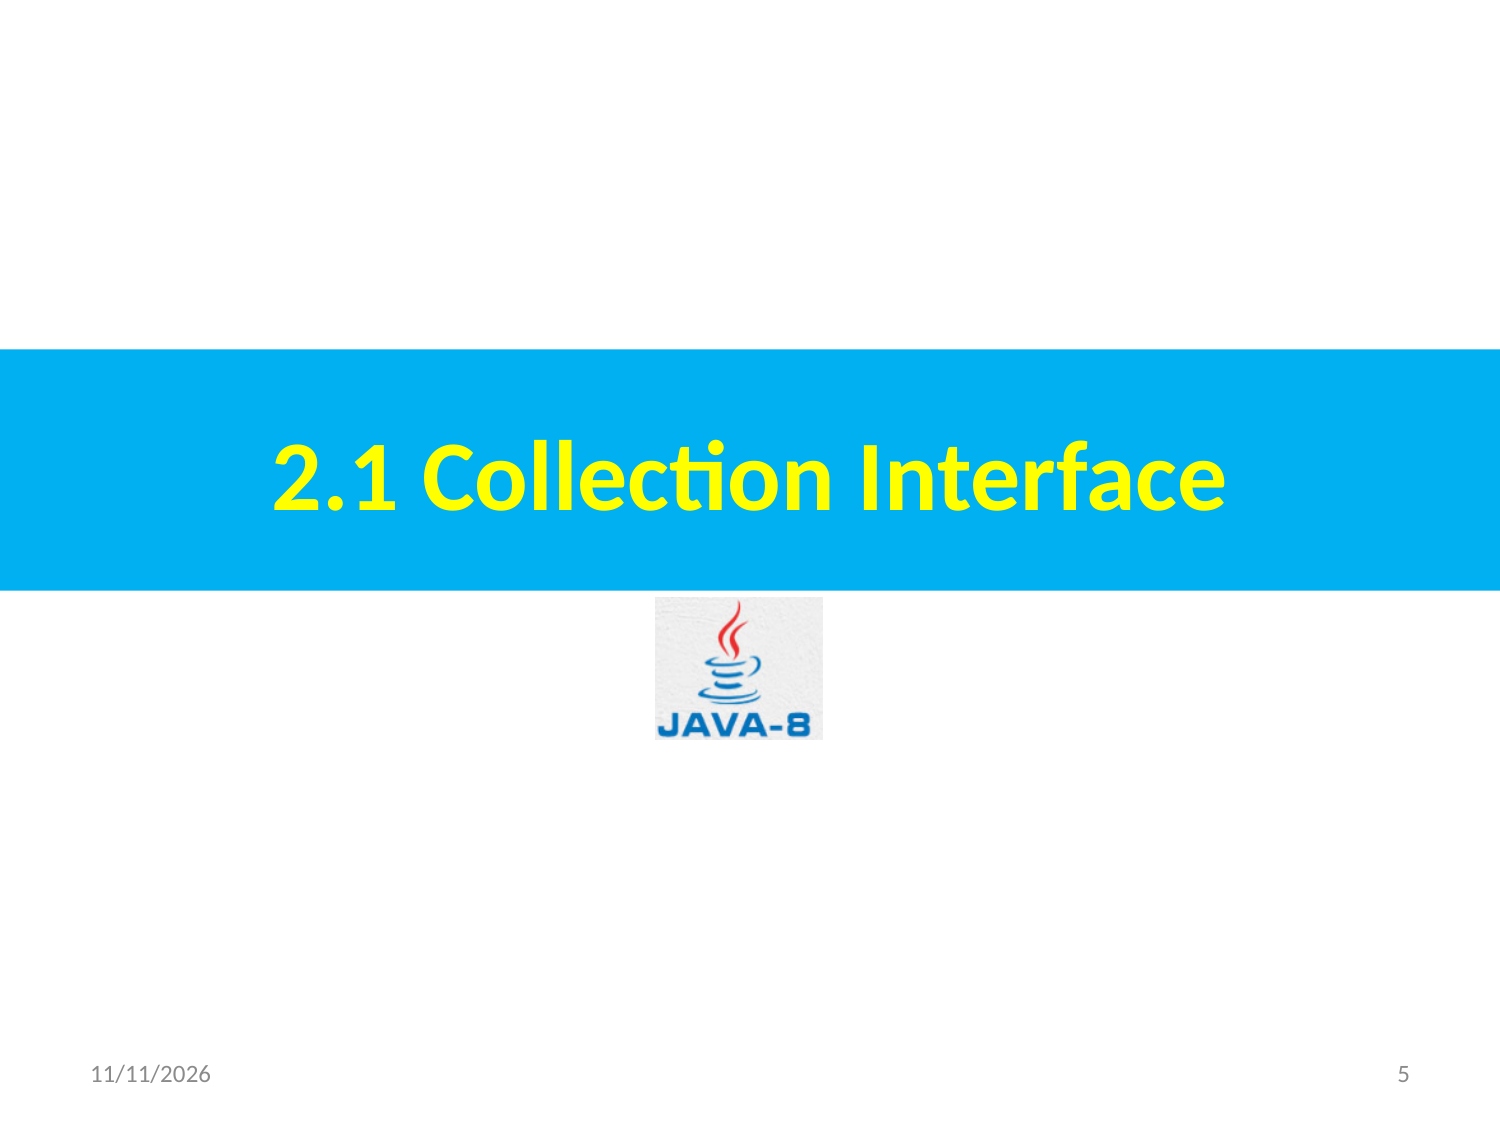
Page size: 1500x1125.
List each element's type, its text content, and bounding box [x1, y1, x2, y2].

title 2.1 Collection Interface [0, 349, 1500, 591]
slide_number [75, 1042, 425, 1103]
picture [655, 597, 823, 740]
slide_number 5 [1074, 1042, 1425, 1103]
